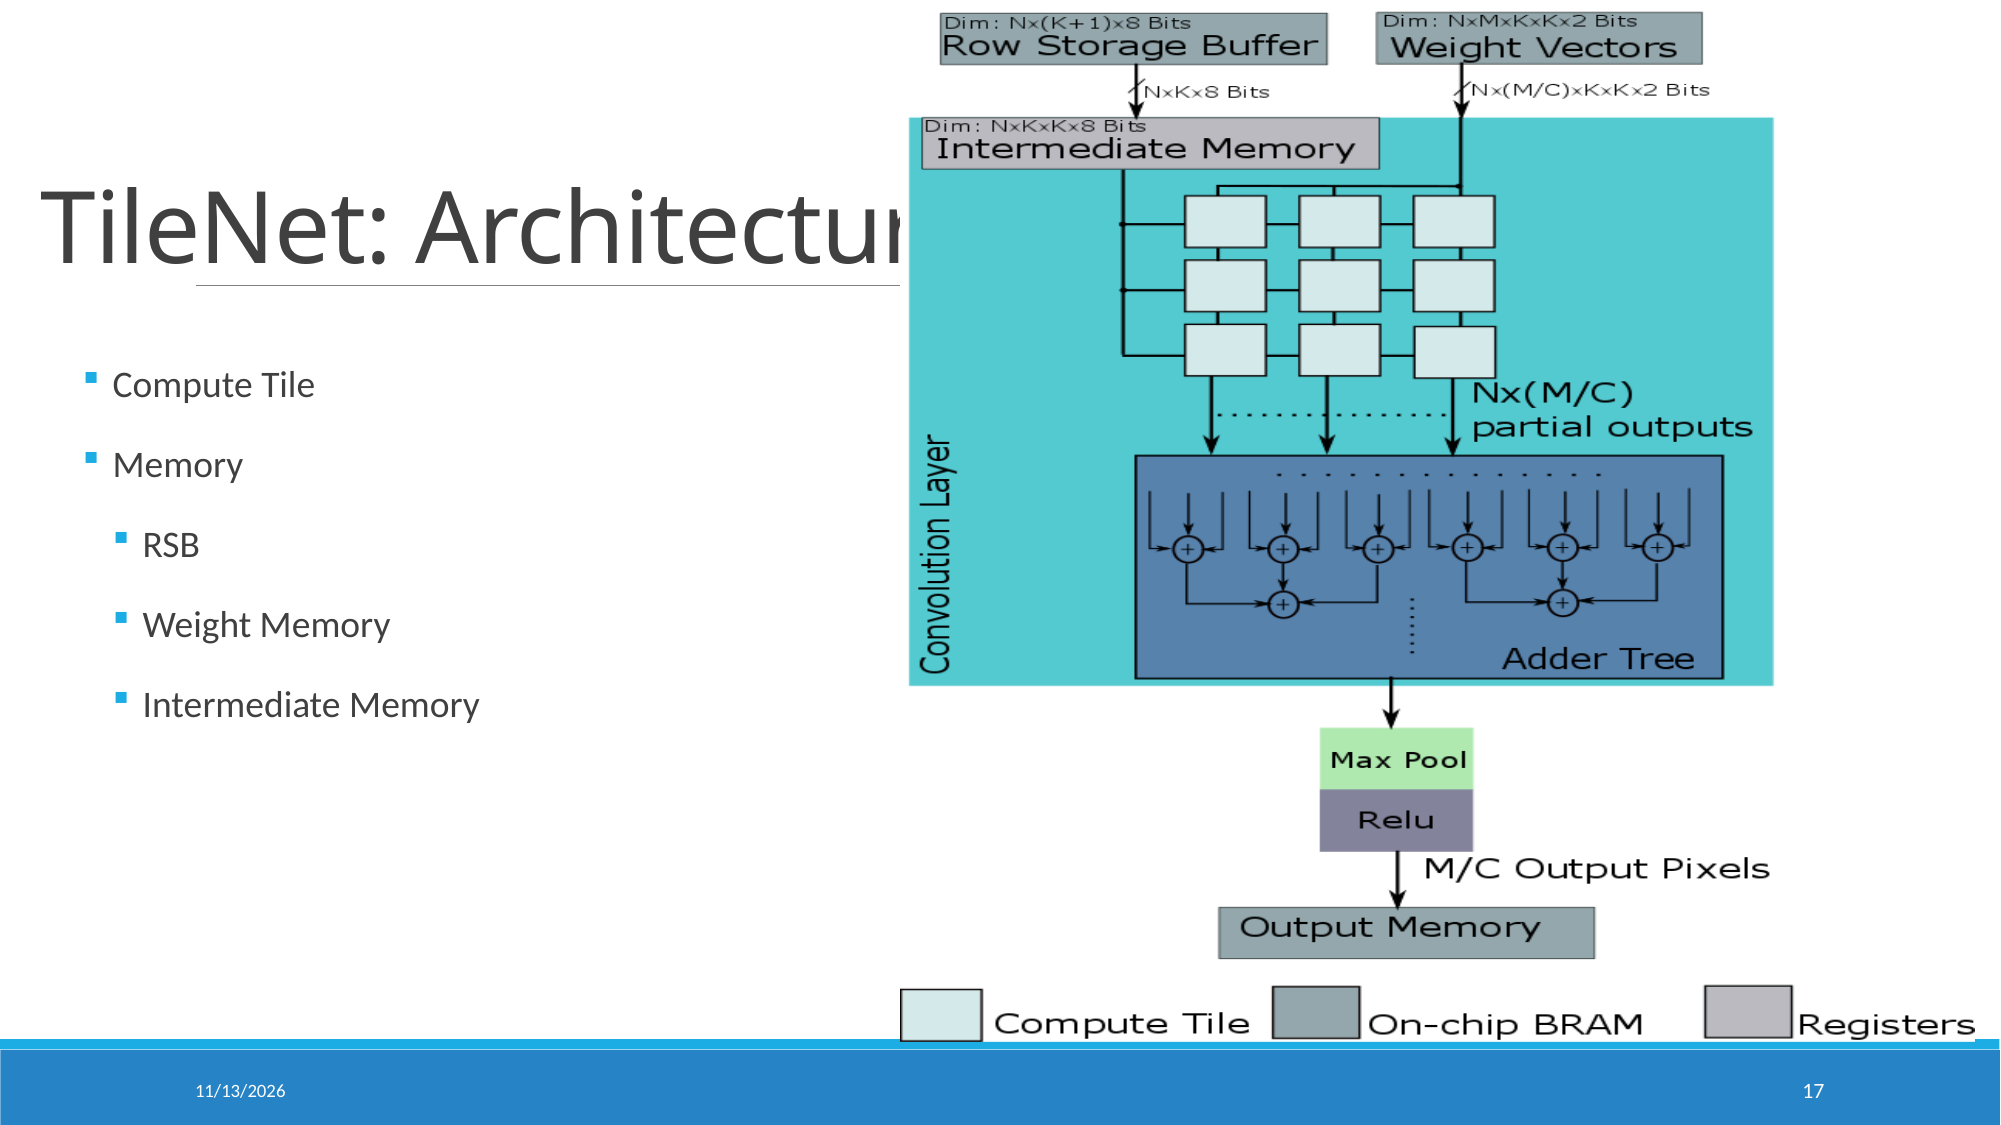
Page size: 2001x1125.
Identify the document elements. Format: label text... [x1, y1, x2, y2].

text_box Compute Tile Memory RSB Weight Memory Intermediate Memory [49, 330, 896, 991]
slide_number 17 [1624, 1059, 1840, 1120]
slide_number 12-Jul-17 [180, 1059, 586, 1120]
title TileNet: Architecture [25, 53, 896, 292]
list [899, 0, 1976, 1042]
